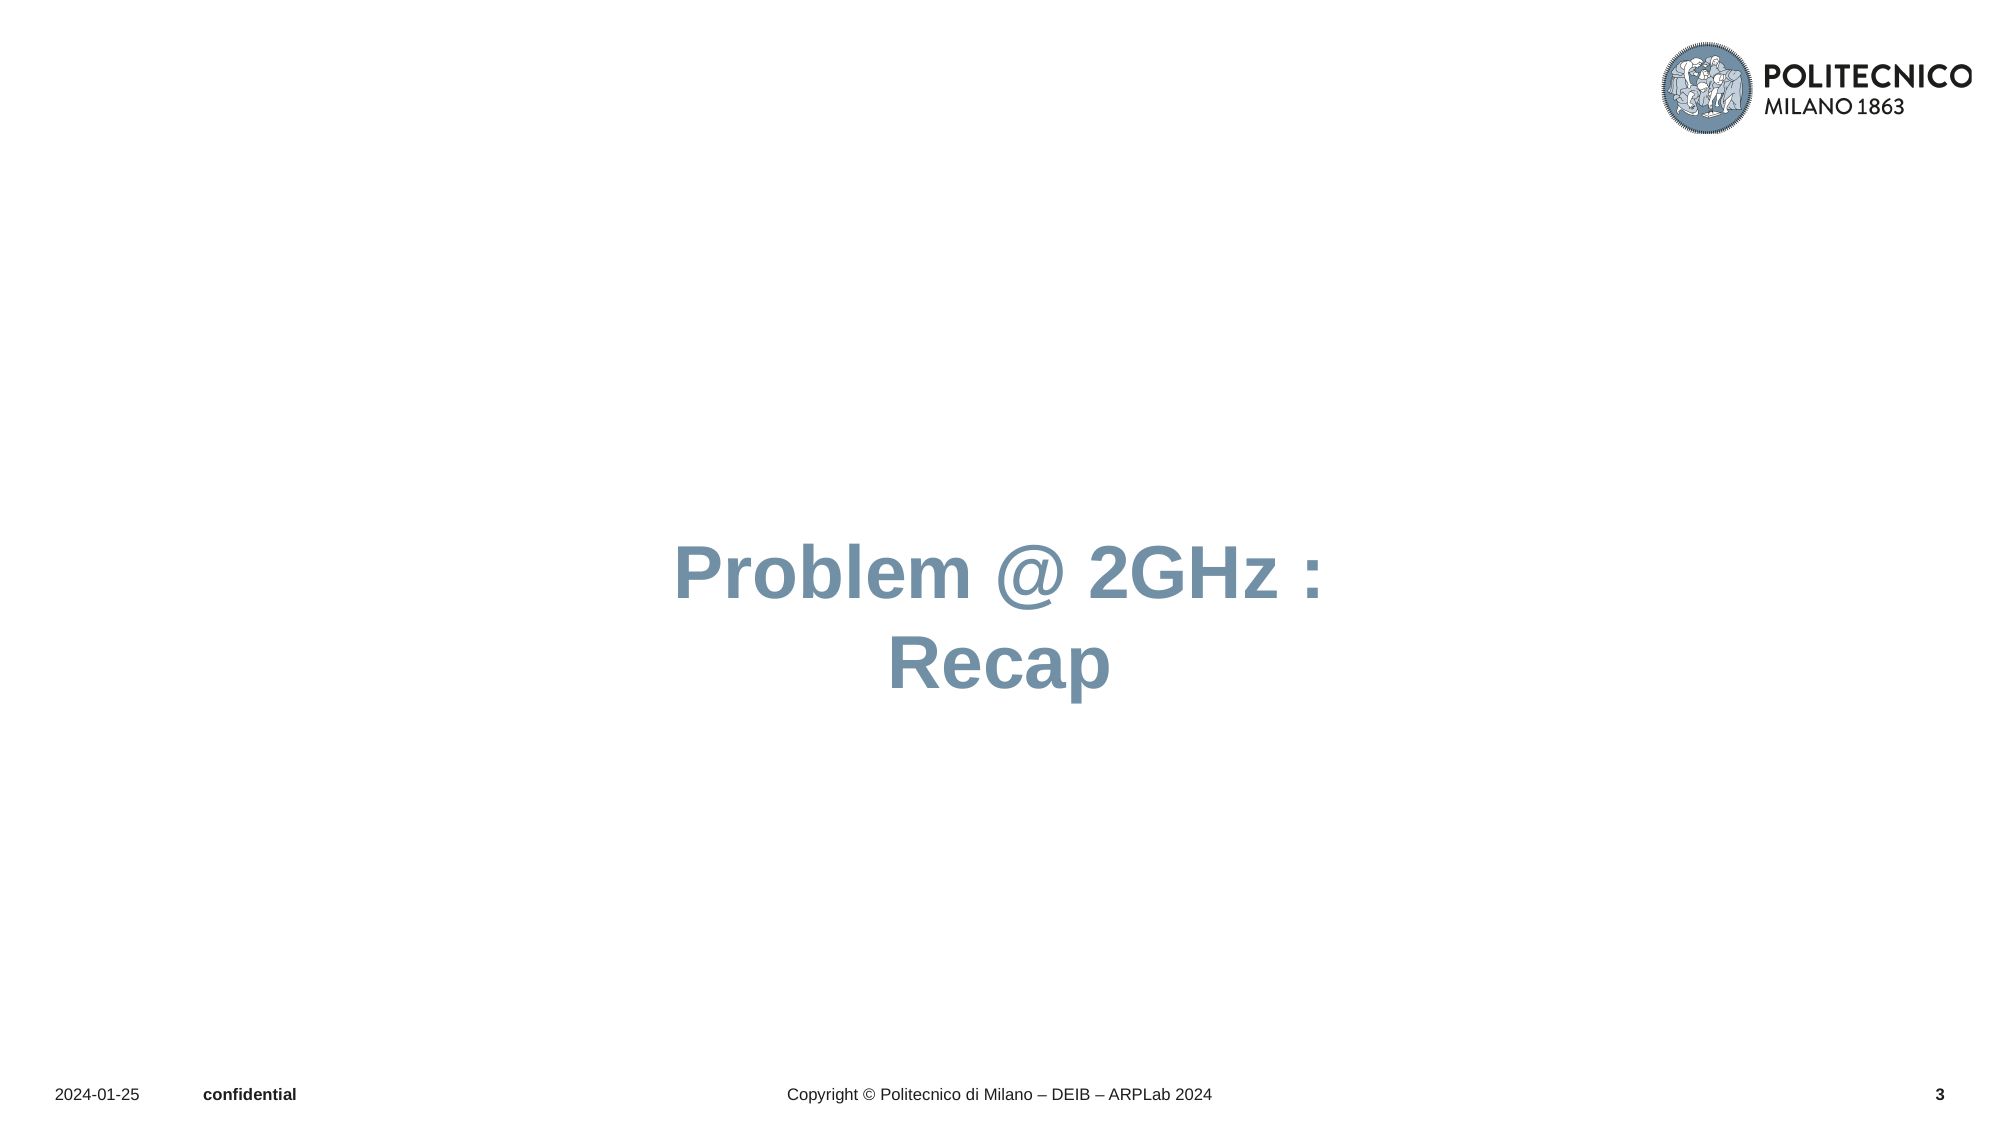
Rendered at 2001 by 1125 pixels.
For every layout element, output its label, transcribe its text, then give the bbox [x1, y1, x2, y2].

title Problem @ 2GHz : Recap [73, 248, 1927, 705]
